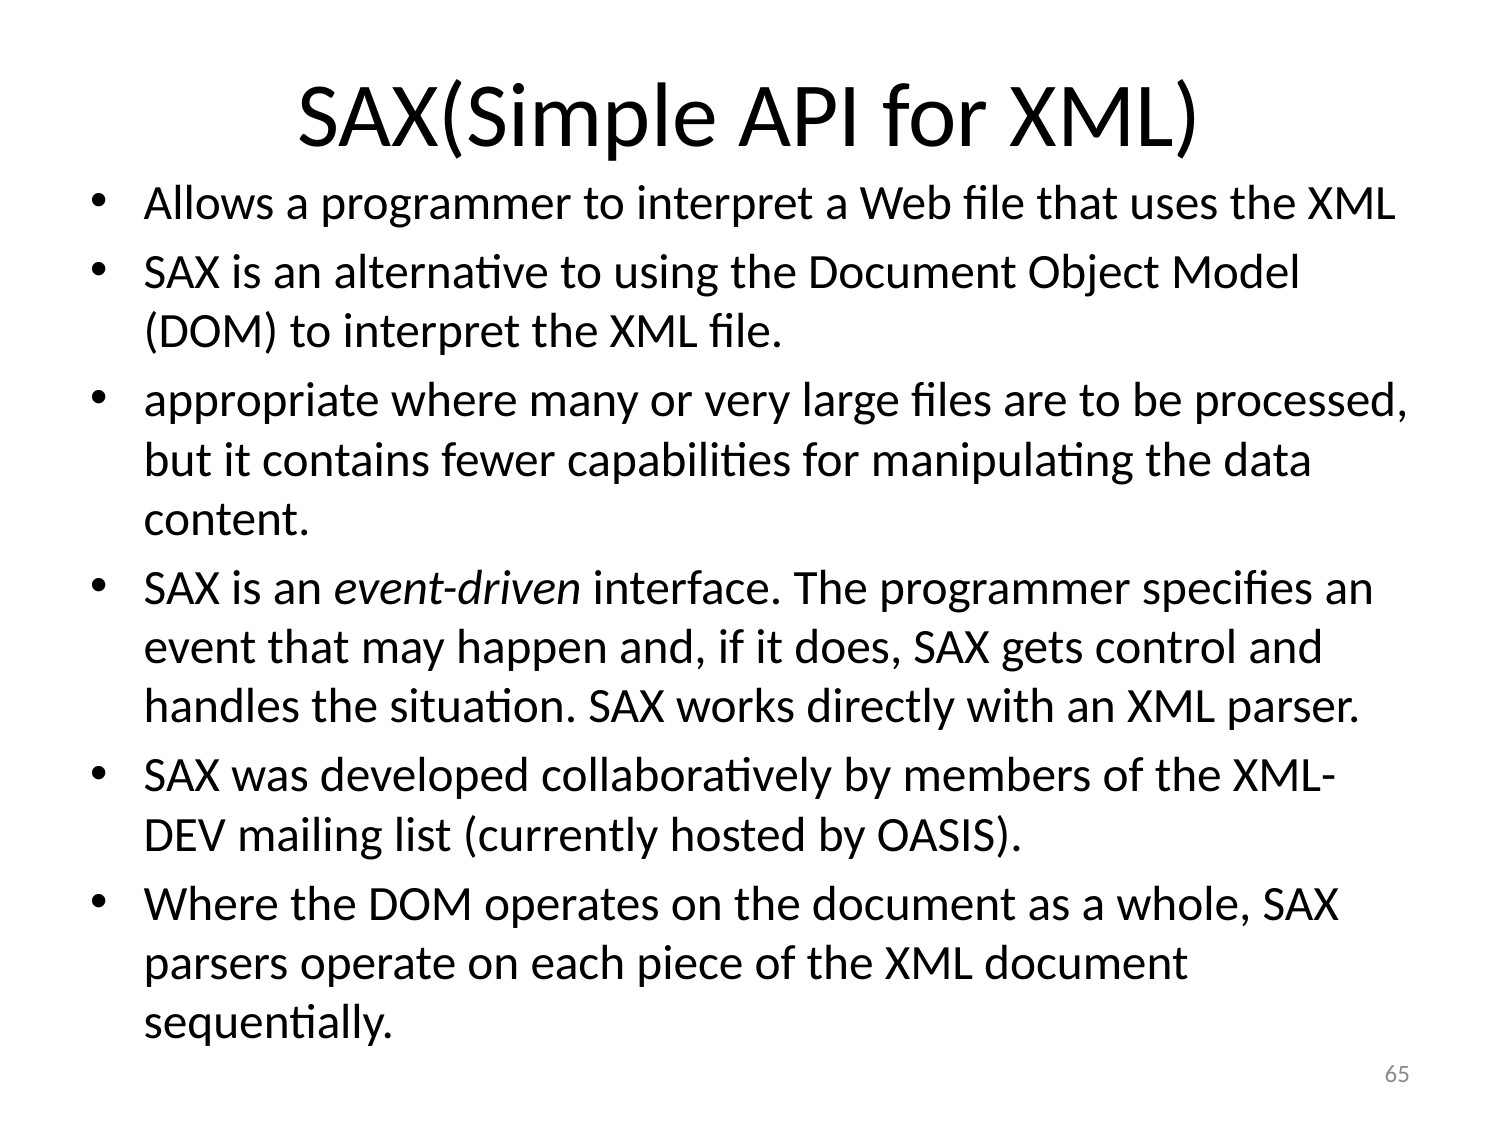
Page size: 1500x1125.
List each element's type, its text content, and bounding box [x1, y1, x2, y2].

list Allows a programmer to interpret a Web file that uses the XML SAX is an alternative to using the Document Object Model (DOM) to interpret the XML file. appropriate where many or very large files are to be processed, but it contains fewer capabilities for manipulating the data content. SAX is an event-driven interface. The programmer specifies an event that may happen and, if it does, SAX gets control and handles the situation. SAX works directly with an XML parser. SAX was developed collaboratively by members of the XML-DEV mailing list (currently hosted by OASIS). Where the DOM operates on the document as a whole, SAX parsers operate on each piece of the XML document sequentially. [75, 162, 1425, 1075]
title SAX(Simple API for XML) [75, 45, 1425, 162]
slide_number 65 [1074, 1042, 1425, 1103]
